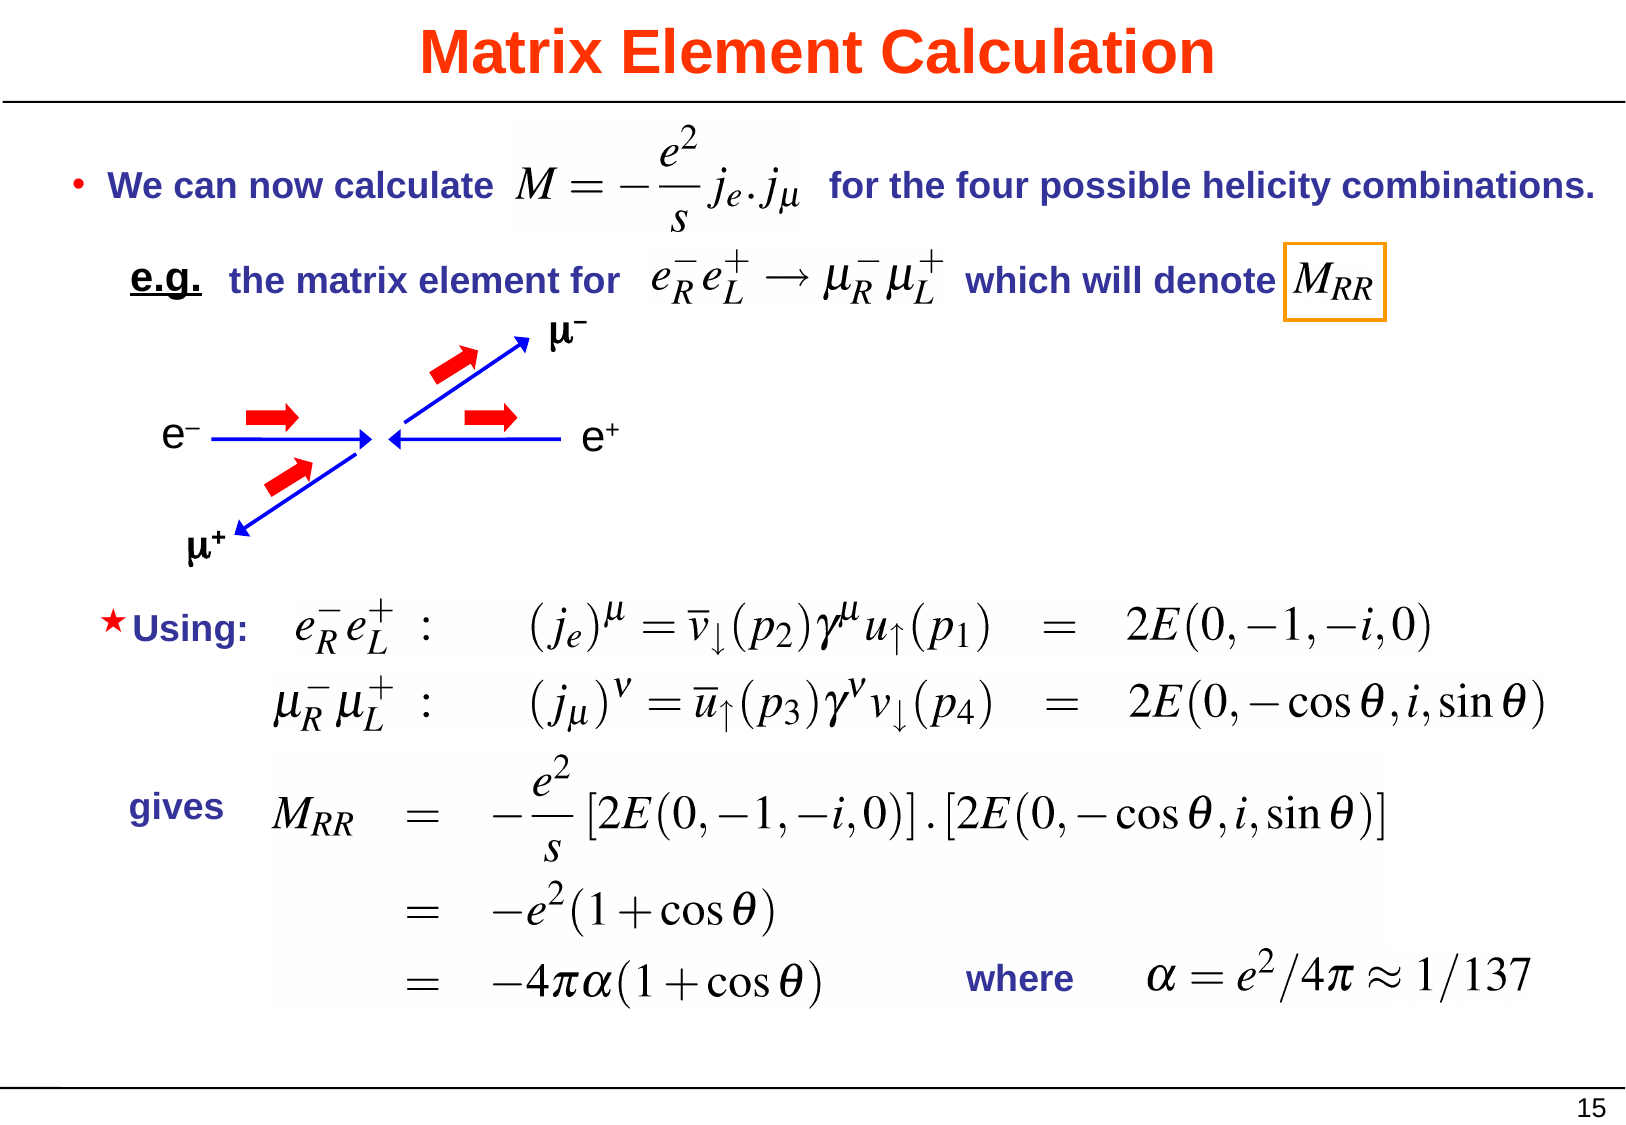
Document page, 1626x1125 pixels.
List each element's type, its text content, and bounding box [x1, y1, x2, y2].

picture [269, 674, 1545, 733]
text_box the matrix element for which will denote [217, 248, 643, 289]
picture [513, 121, 801, 232]
text_box We can now calculate for the four possible helicity combinations. [806, 153, 1624, 214]
picture [269, 751, 1534, 1011]
text_box <número> [1243, 1082, 1623, 1125]
picture [295, 597, 1433, 656]
text_box gives [114, 774, 240, 836]
text_box [381, 639, 1581, 817]
text_box e.g. [115, 241, 217, 308]
picture [1290, 260, 1374, 303]
text_box We can now calculate for the four possible helicity combinations. [57, 153, 507, 214]
picture [646, 247, 945, 306]
text_box Using: [82, 596, 264, 657]
text_box [1284, 243, 1386, 321]
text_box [145, 290, 671, 575]
text_box the matrix element for which will denote [946, 248, 1284, 309]
text_box Matrix Element Calculation [204, 6, 1433, 90]
